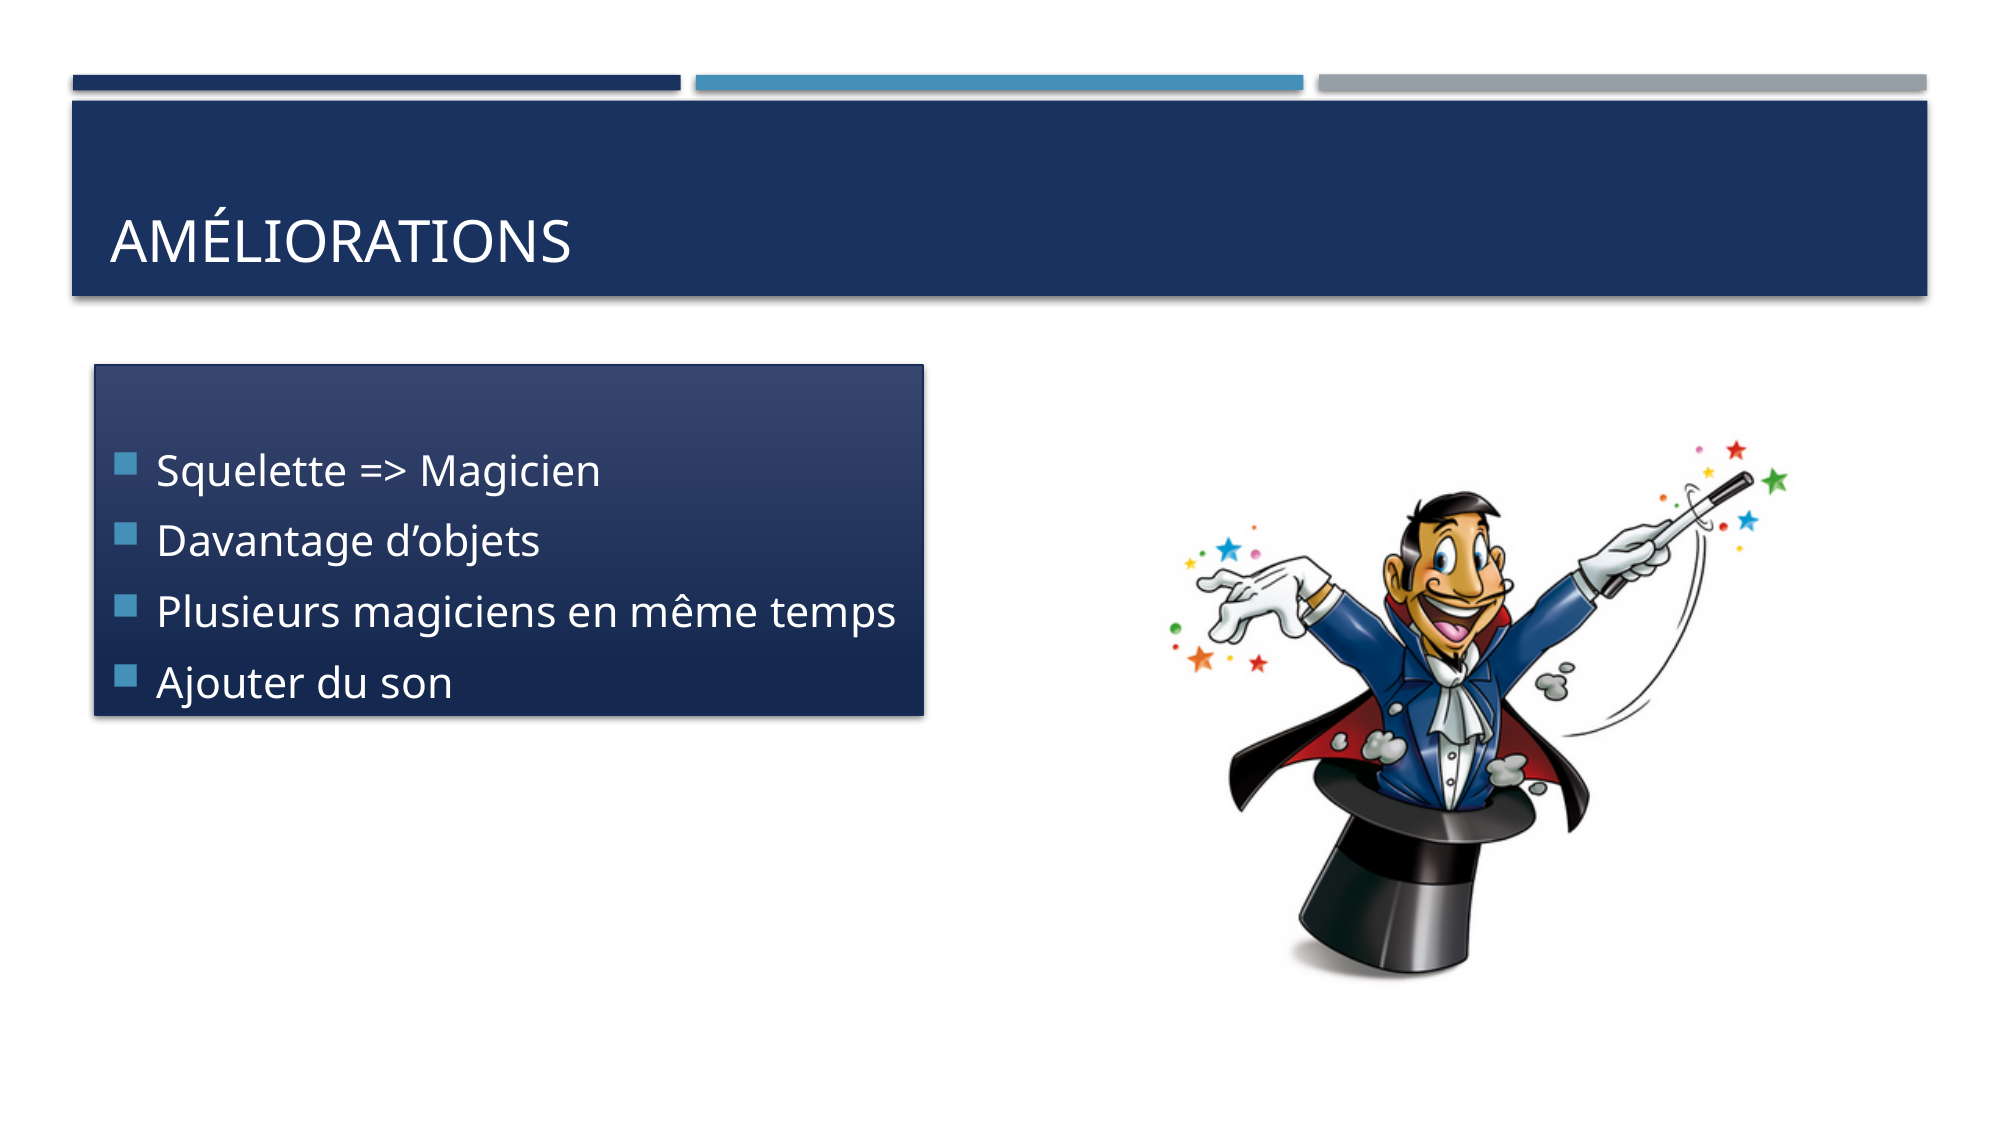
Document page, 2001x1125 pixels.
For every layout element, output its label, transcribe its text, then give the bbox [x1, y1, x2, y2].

title Améliorations [95, 115, 1905, 282]
picture [1129, 421, 1796, 1008]
list Squelette => Magicien Davantage d’objets Plusieurs magiciens en même temps Ajouter du son [94, 364, 924, 716]
